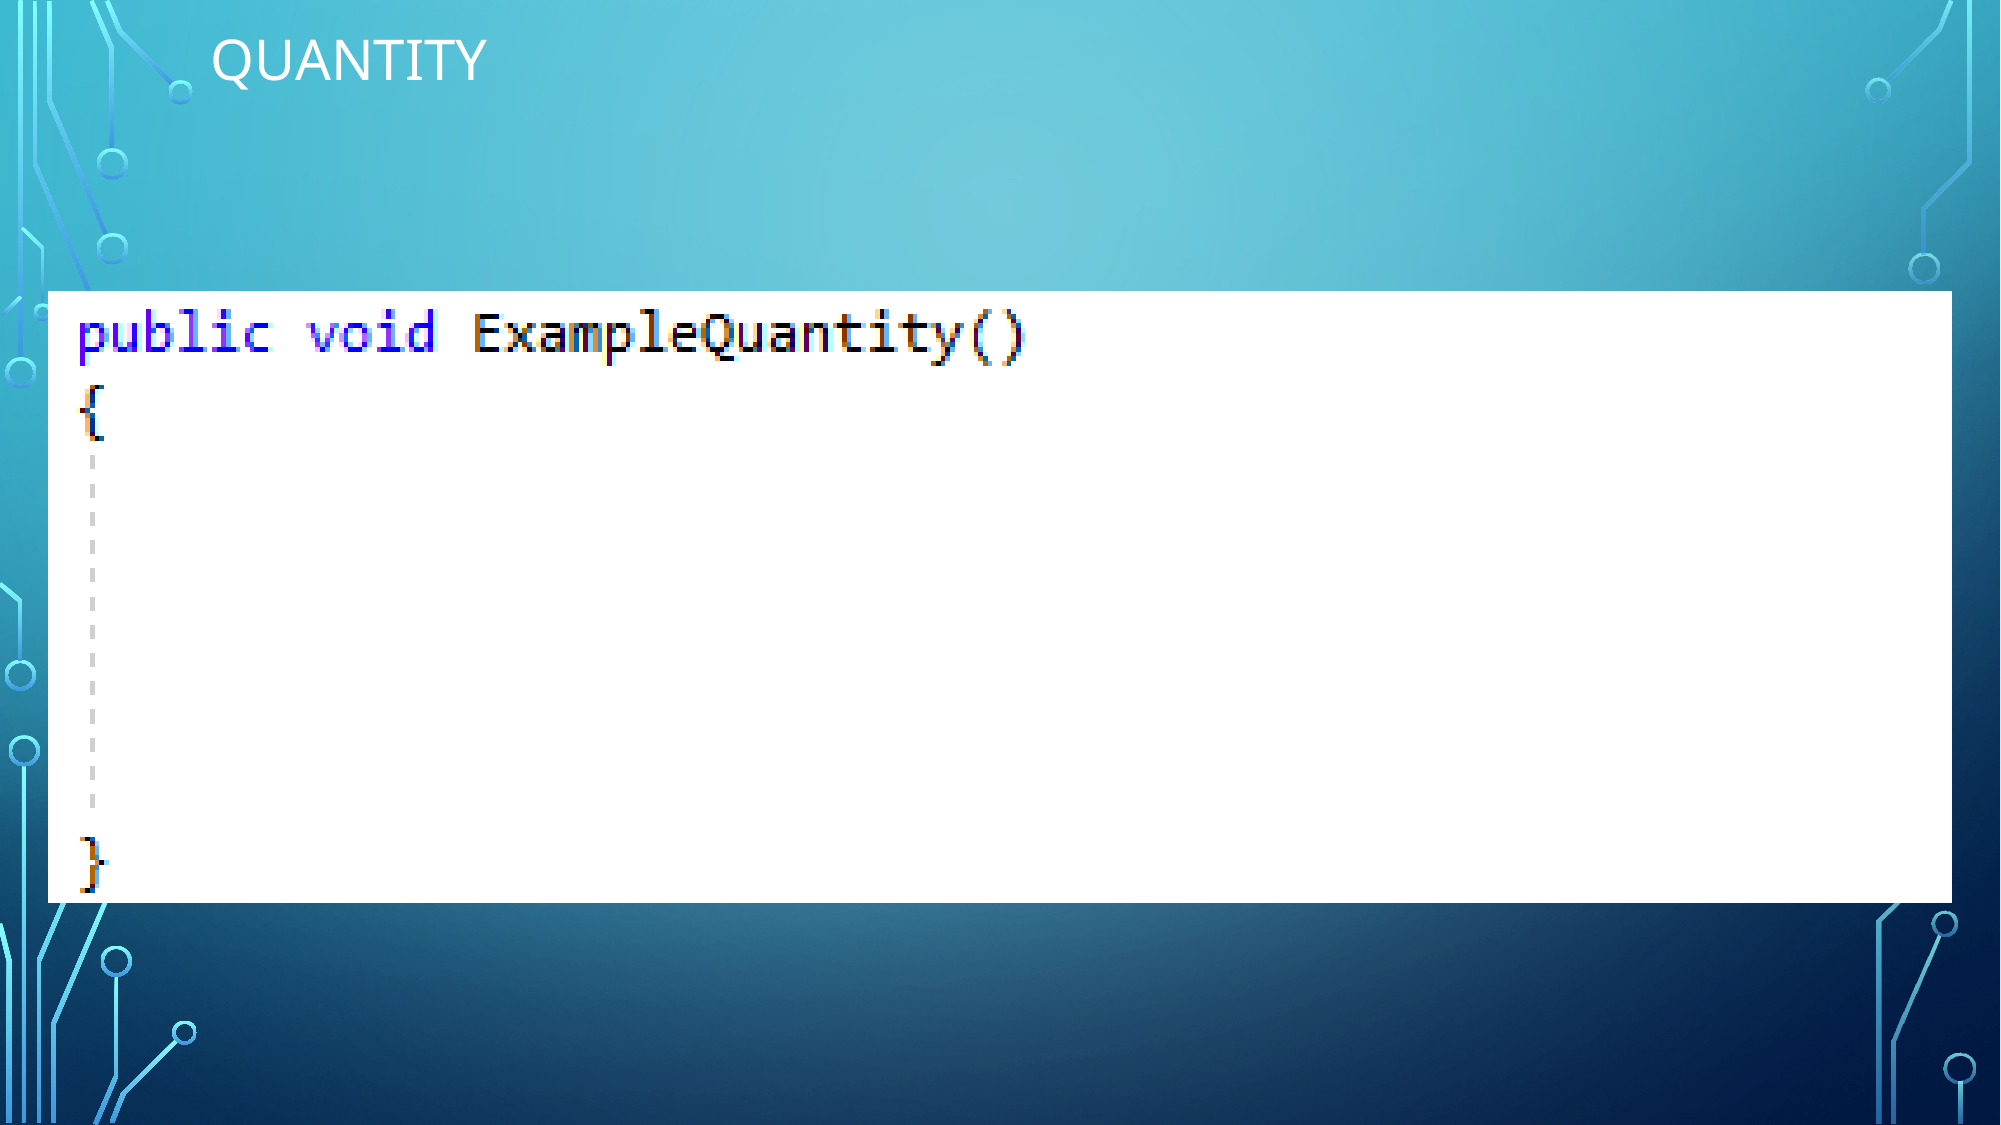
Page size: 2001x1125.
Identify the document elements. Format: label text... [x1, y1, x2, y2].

title Quantity [195, 24, 1854, 101]
picture [48, 291, 1952, 904]
